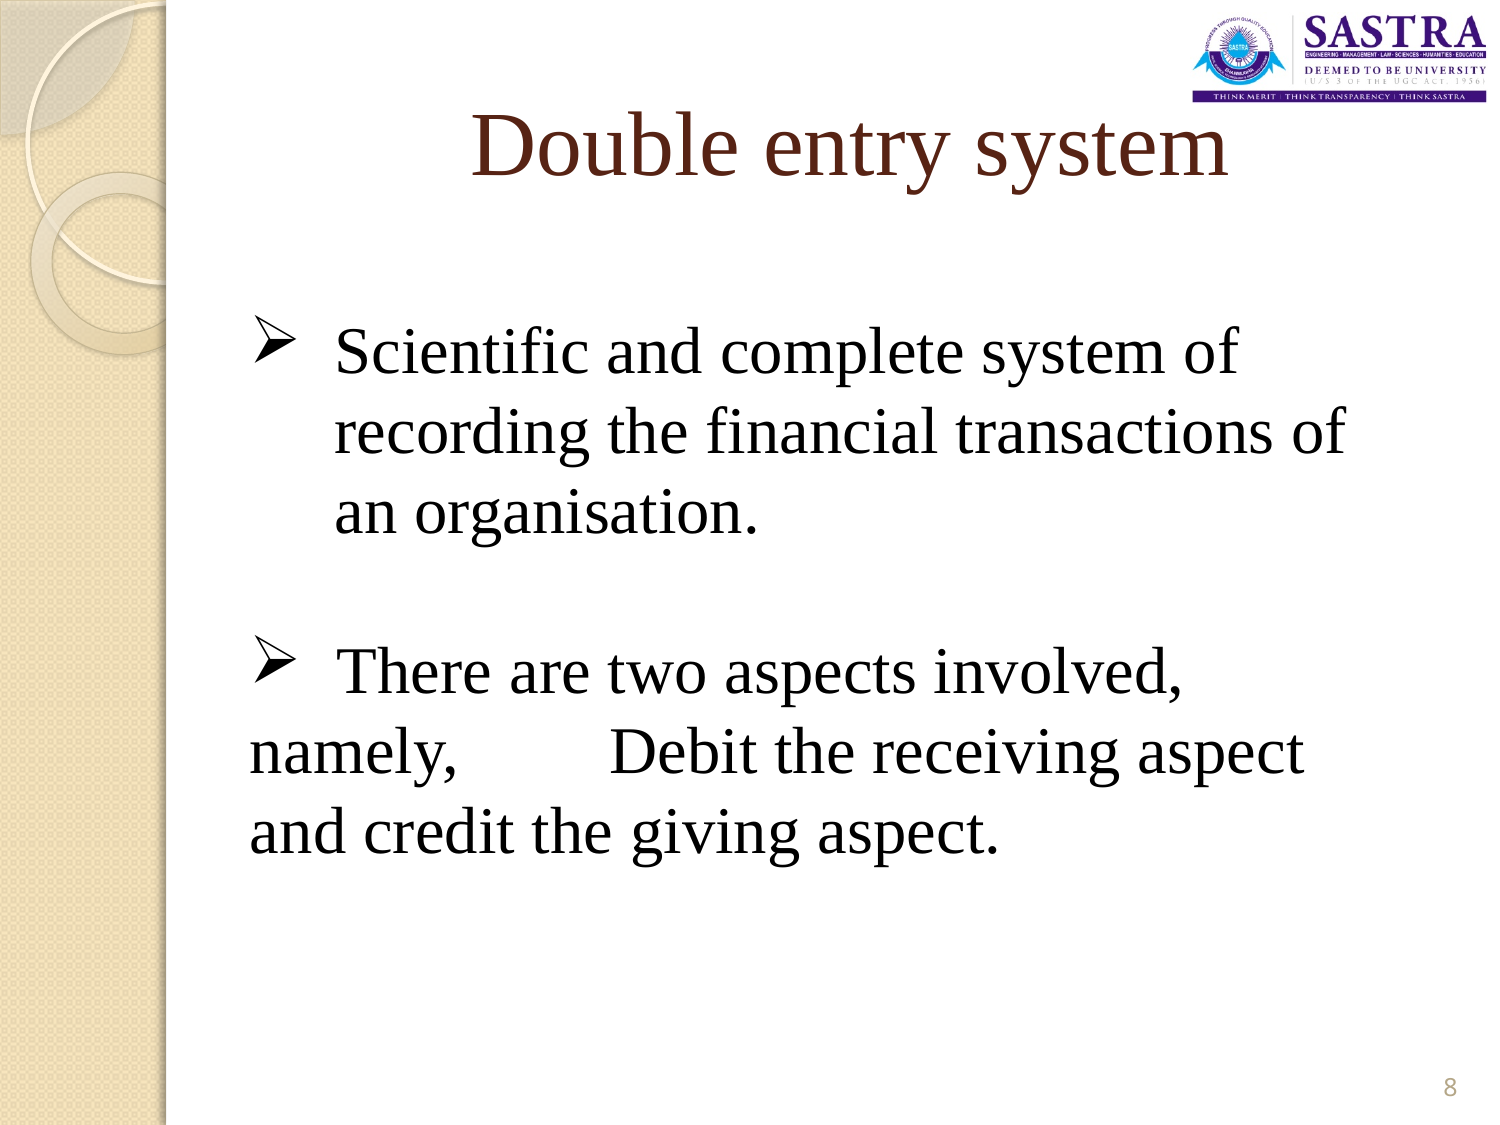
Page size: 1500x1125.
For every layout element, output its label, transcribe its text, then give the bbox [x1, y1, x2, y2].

slide_number 8 [1413, 1034, 1488, 1113]
picture [1189, 11, 1489, 104]
title Double entry system [235, 45, 1466, 233]
text_box Scientific and complete system of recording the financial transactions of an organisation. There are two aspects involved, namely, Debit the receiving aspect and credit the giving aspect. [235, 299, 1425, 955]
